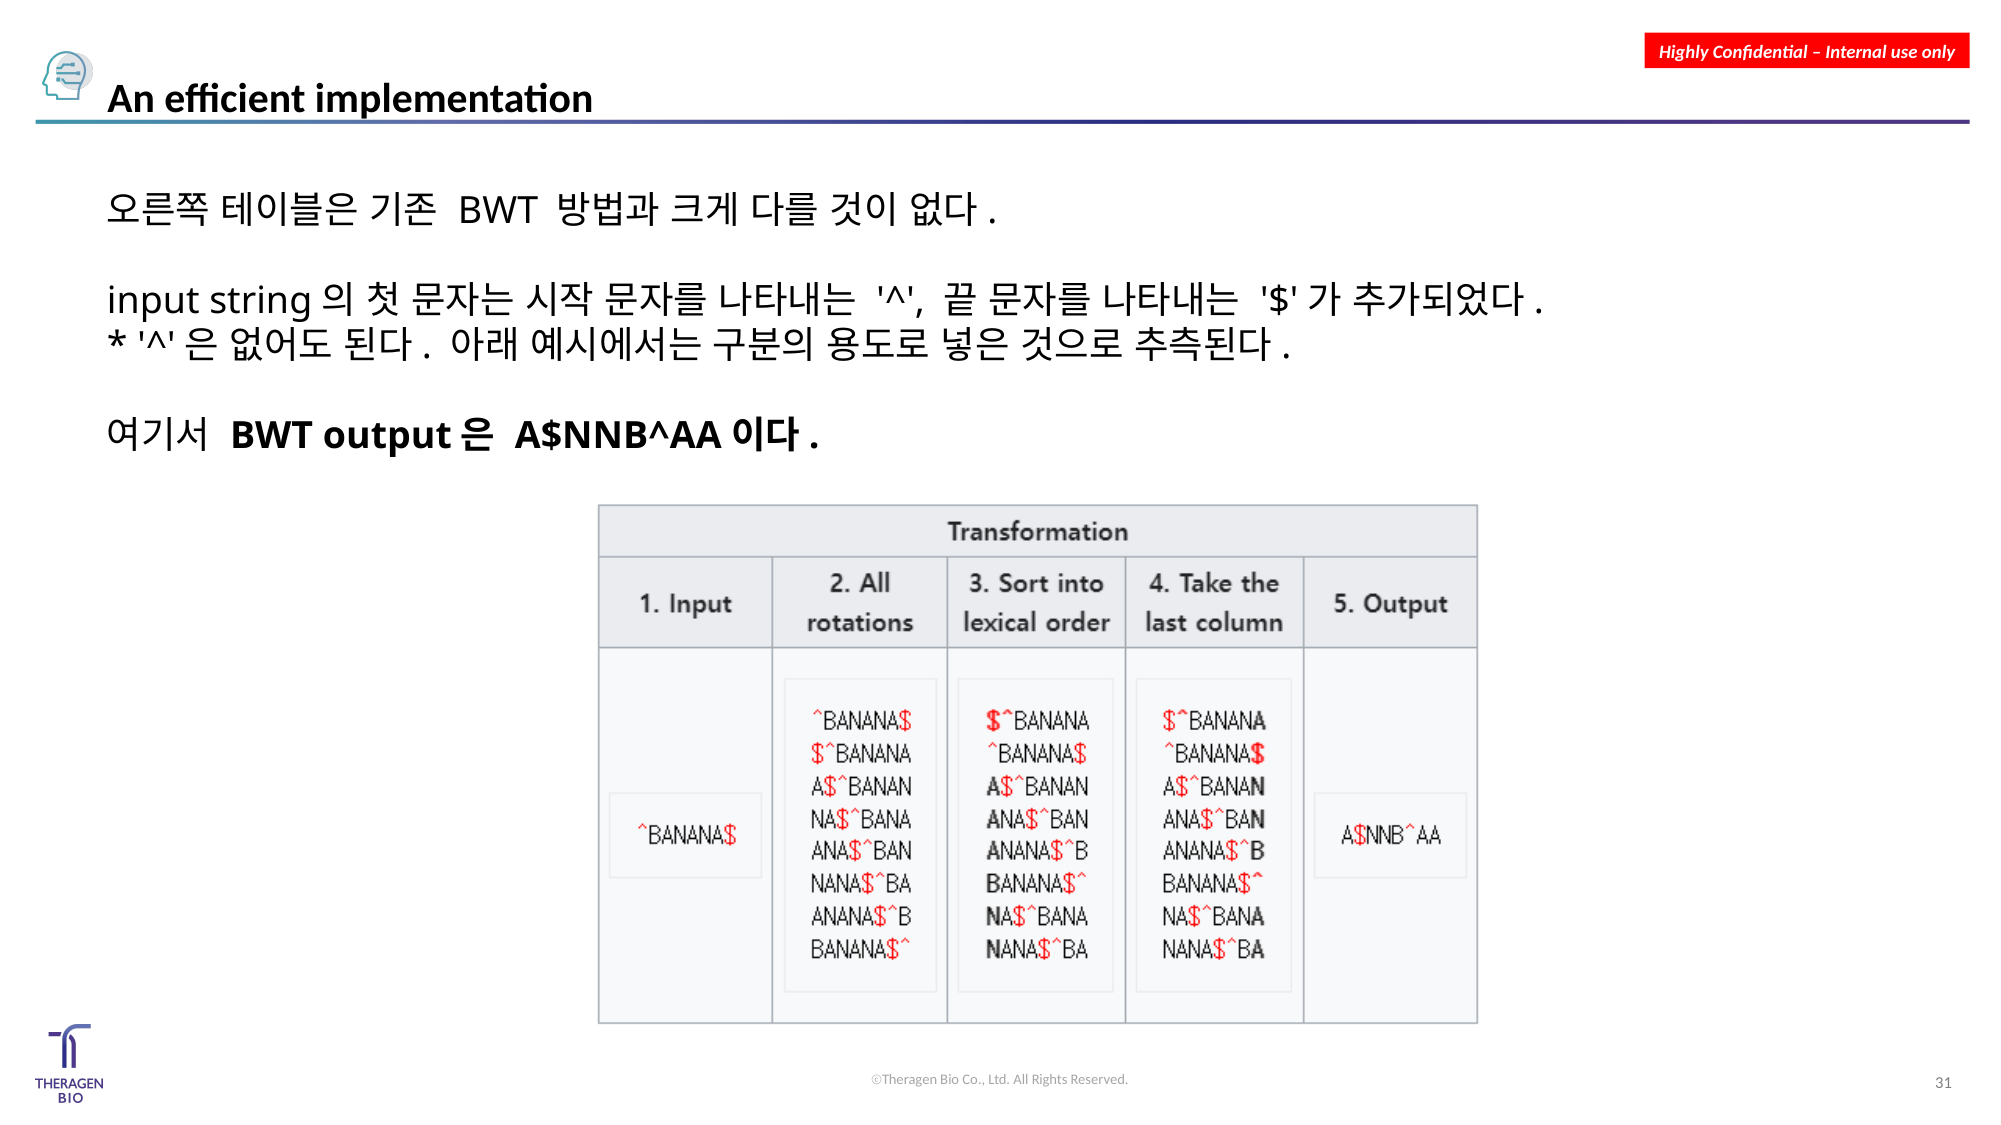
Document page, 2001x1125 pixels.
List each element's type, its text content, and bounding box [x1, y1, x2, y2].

picture [35, 119, 92, 124]
picture [592, 500, 1483, 1032]
text_box 오른쪽 테이블은 기존 BWT 방법과 크게 다를 것이 없다. input string의 첫 문자는 시작 문자를 나타내는 '^', 끝 문자를 나타내는 '$'가 추가되었다. * '^'은 없어도 된다. 아래 예시에서는 구분의 용도로 넣은 것으로 추측된다. 여기서 BWT output은 A$NNB^AA이다. [92, 179, 1930, 464]
picture [42, 51, 93, 100]
slide_number 31 [1516, 1064, 1967, 1103]
title An efficient implementation [92, 68, 1601, 136]
picture [35, 1024, 103, 1103]
picture [1601, 119, 1970, 124]
